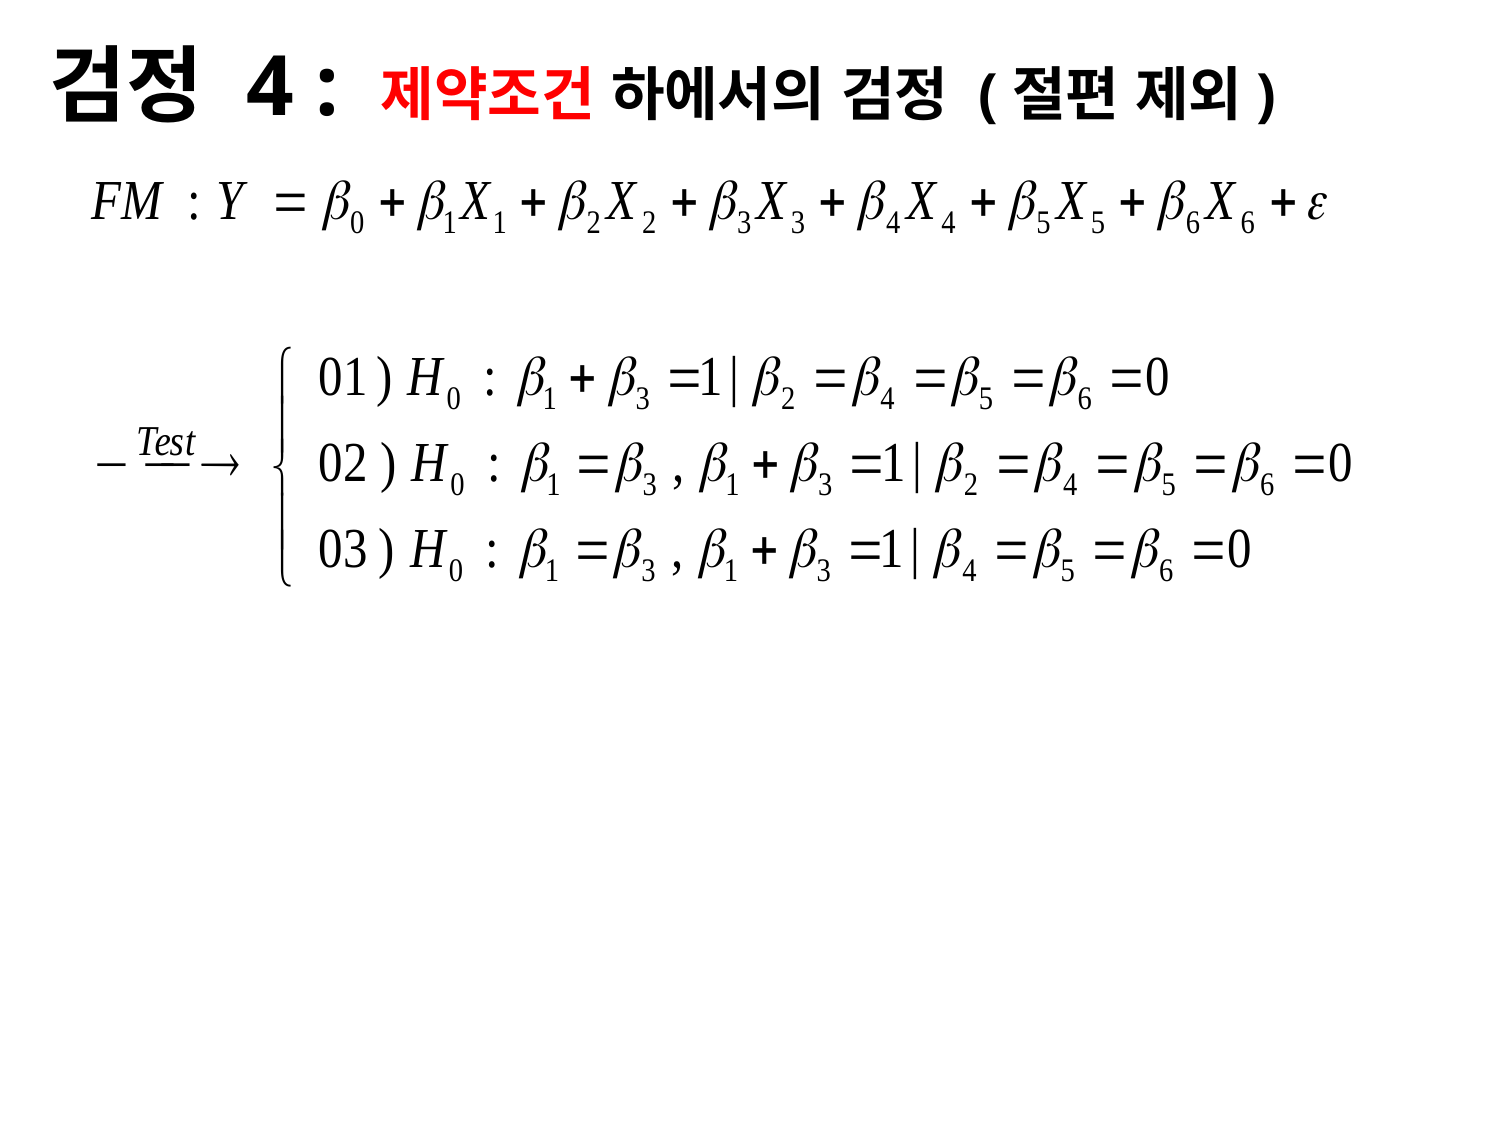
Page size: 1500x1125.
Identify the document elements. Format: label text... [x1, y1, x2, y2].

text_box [81, 163, 1367, 598]
text_box 검정 4 : 제약조건 하에서의 검정 (절편 제외) [35, 24, 1489, 140]
